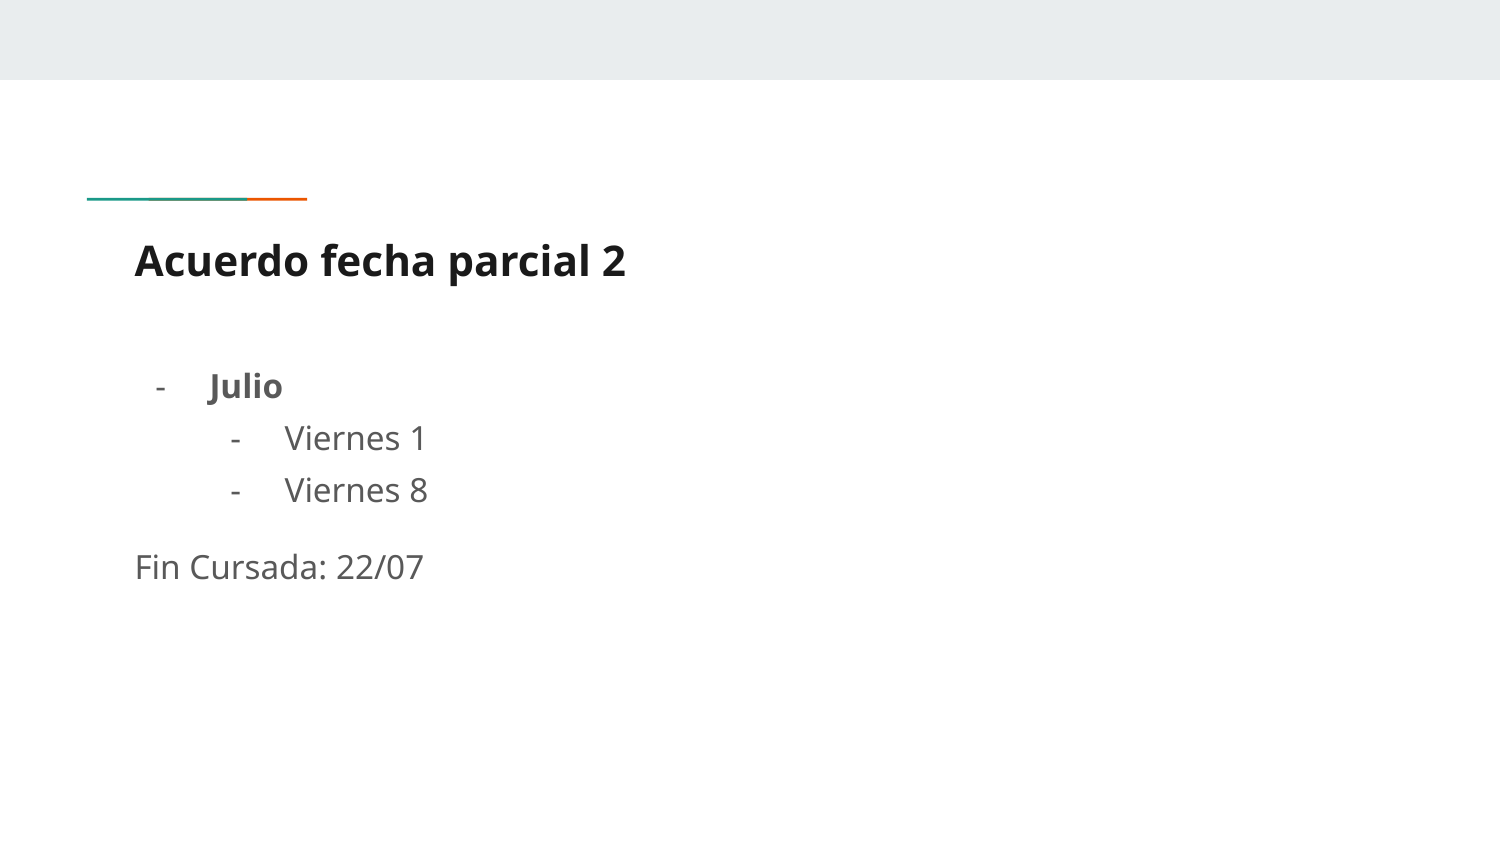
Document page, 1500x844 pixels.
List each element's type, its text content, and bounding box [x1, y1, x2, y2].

title Acuerdo fecha parcial 2 [119, 216, 1381, 305]
list Julio Viernes 1 Viernes 8 Fin Cursada: 22/07 [119, 341, 1381, 712]
